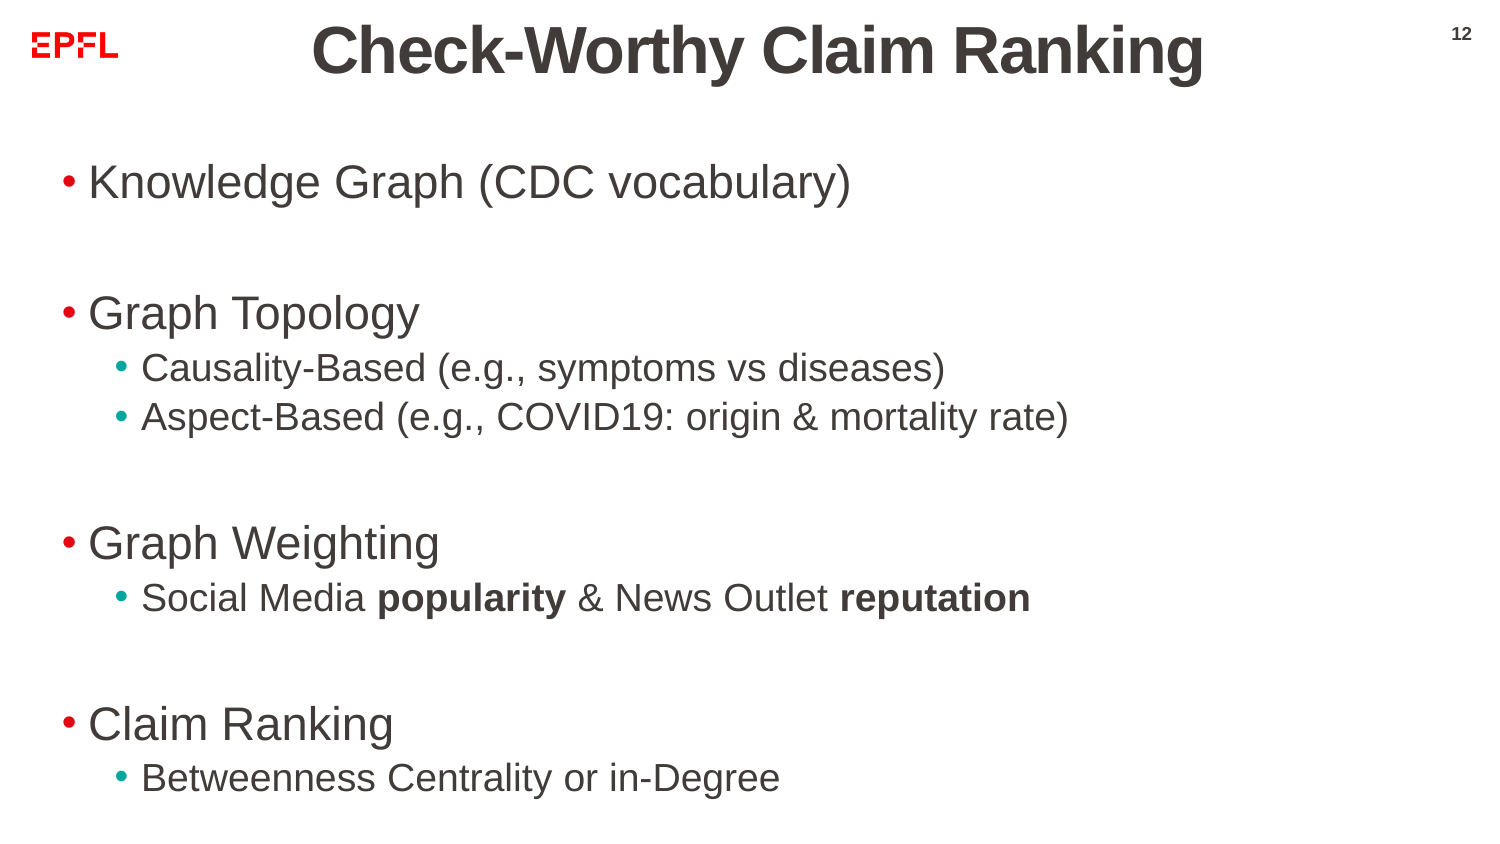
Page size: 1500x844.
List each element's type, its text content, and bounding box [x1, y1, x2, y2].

title Check-Worthy Claim Ranking [135, 0, 1365, 112]
list Knowledge Graph (CDC vocabulary) Graph Topology Causality-Based (e.g., symptoms vs diseases) Aspect-Based (e.g., COVID19: origin & mortality rate) Graph Weighting Social Media popularity & News Outlet reputation Claim Ranking Betweenness Centrality or in-Degree [47, 150, 1461, 812]
slide_number 12 [1423, 21, 1500, 49]
picture [21, 21, 129, 69]
